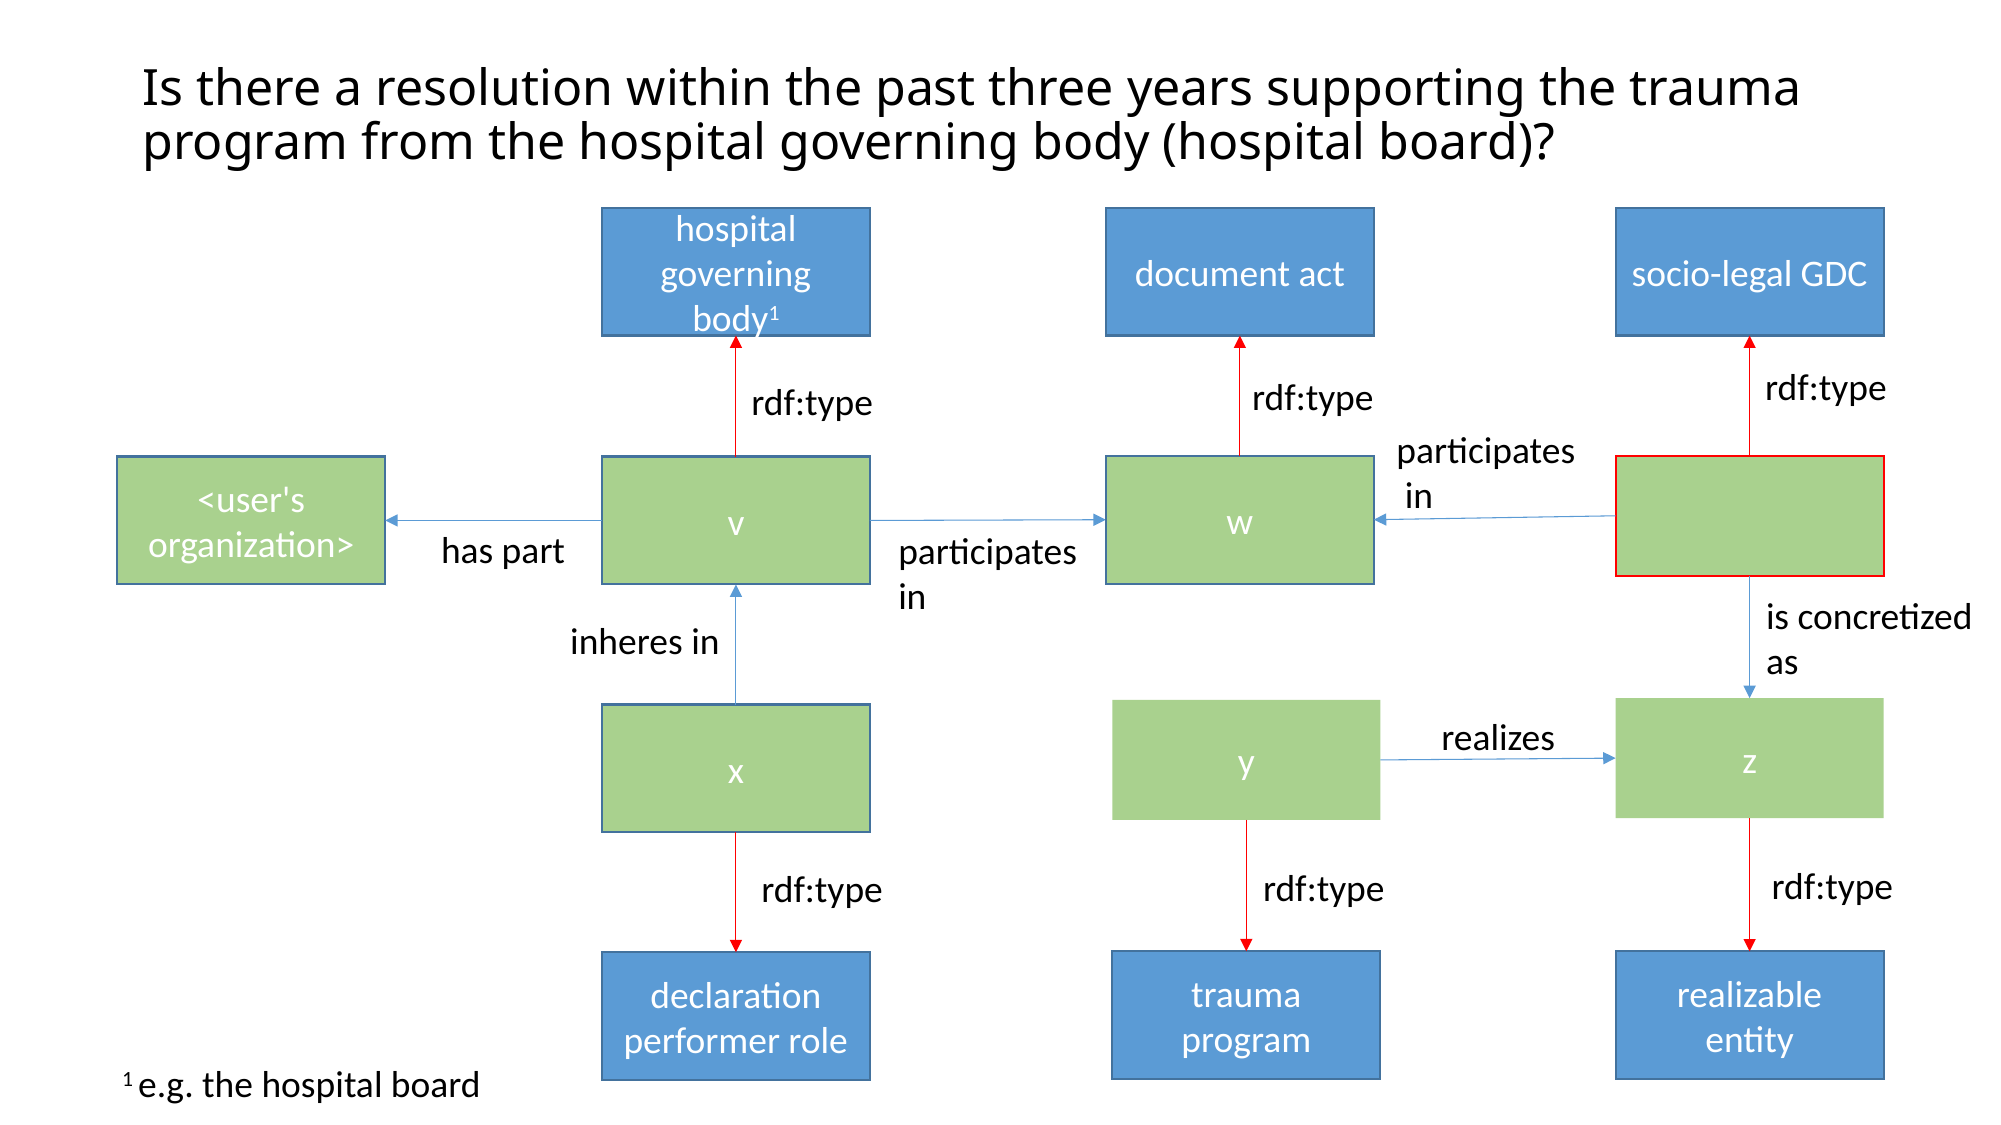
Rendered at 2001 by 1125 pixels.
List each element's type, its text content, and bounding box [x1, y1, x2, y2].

text_box z [1615, 697, 1885, 819]
text_box has part [426, 521, 581, 579]
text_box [1373, 515, 1616, 520]
text_box document act [1105, 207, 1375, 337]
text_box rdf:type [746, 857, 898, 918]
text_box socio-legal GDC [1615, 207, 1885, 337]
text_box participates in [1381, 418, 1591, 515]
text_box rdf:type [1248, 856, 1400, 917]
text_box rdf:type [1756, 854, 1909, 915]
text_box v [601, 455, 871, 585]
text_box rdf:type [1240, 365, 1389, 426]
text_box inheres in [555, 609, 735, 670]
text_box <user's organization> [116, 455, 386, 585]
text_box is concretized as [1751, 585, 1997, 690]
text_box hospital governing body1 [601, 207, 871, 337]
text_box [1615, 455, 1885, 577]
text_box participates in [1387, 520, 1591, 524]
text_box x [601, 703, 871, 833]
text_box trauma program [1111, 950, 1381, 1080]
text_box declaration performer role [601, 951, 871, 1081]
title Is there a resolution within the past three years supporting the trauma program from the hospital governing body (hospital board)? [127, 7, 1853, 226]
text_box realizes [1426, 705, 1571, 758]
text_box 1 e.g. the hospital board [107, 1052, 497, 1113]
text_box w [1105, 455, 1375, 585]
text_box rdf:type [736, 370, 889, 431]
text_box y [1111, 699, 1381, 821]
text_box rdf:type [1750, 355, 1902, 416]
text_box realizable entity [1615, 950, 1885, 1080]
text_box participates in [883, 521, 1093, 625]
text_box realizes [1426, 760, 1571, 766]
